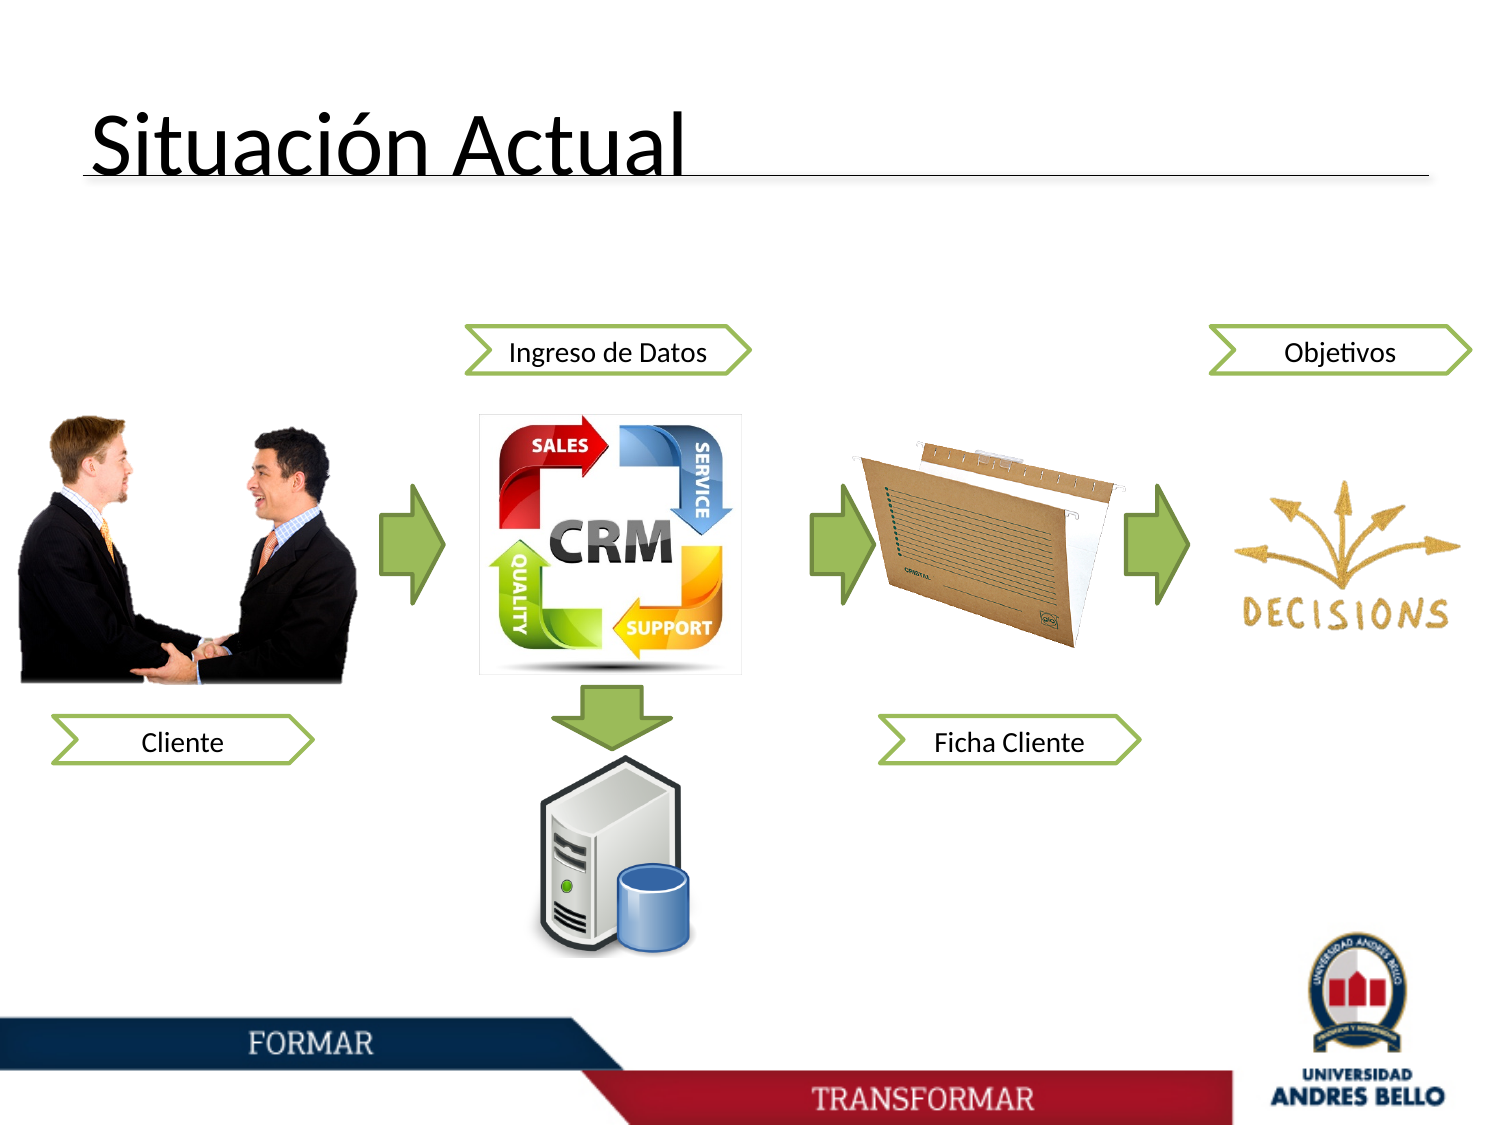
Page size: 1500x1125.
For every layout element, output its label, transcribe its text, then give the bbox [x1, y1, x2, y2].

text_box [809, 483, 847, 606]
picture [0, 0, 1500, 1125]
text_box Ingreso de Datos [464, 324, 753, 376]
text_box [379, 483, 446, 606]
text_box [1132, 483, 1191, 606]
text_box Ficha Cliente [877, 713, 1142, 766]
text_box Objetivos [1208, 324, 1473, 376]
text_box Cliente [51, 713, 315, 766]
title Situación Actual [75, 45, 1425, 233]
text_box [551, 684, 674, 752]
